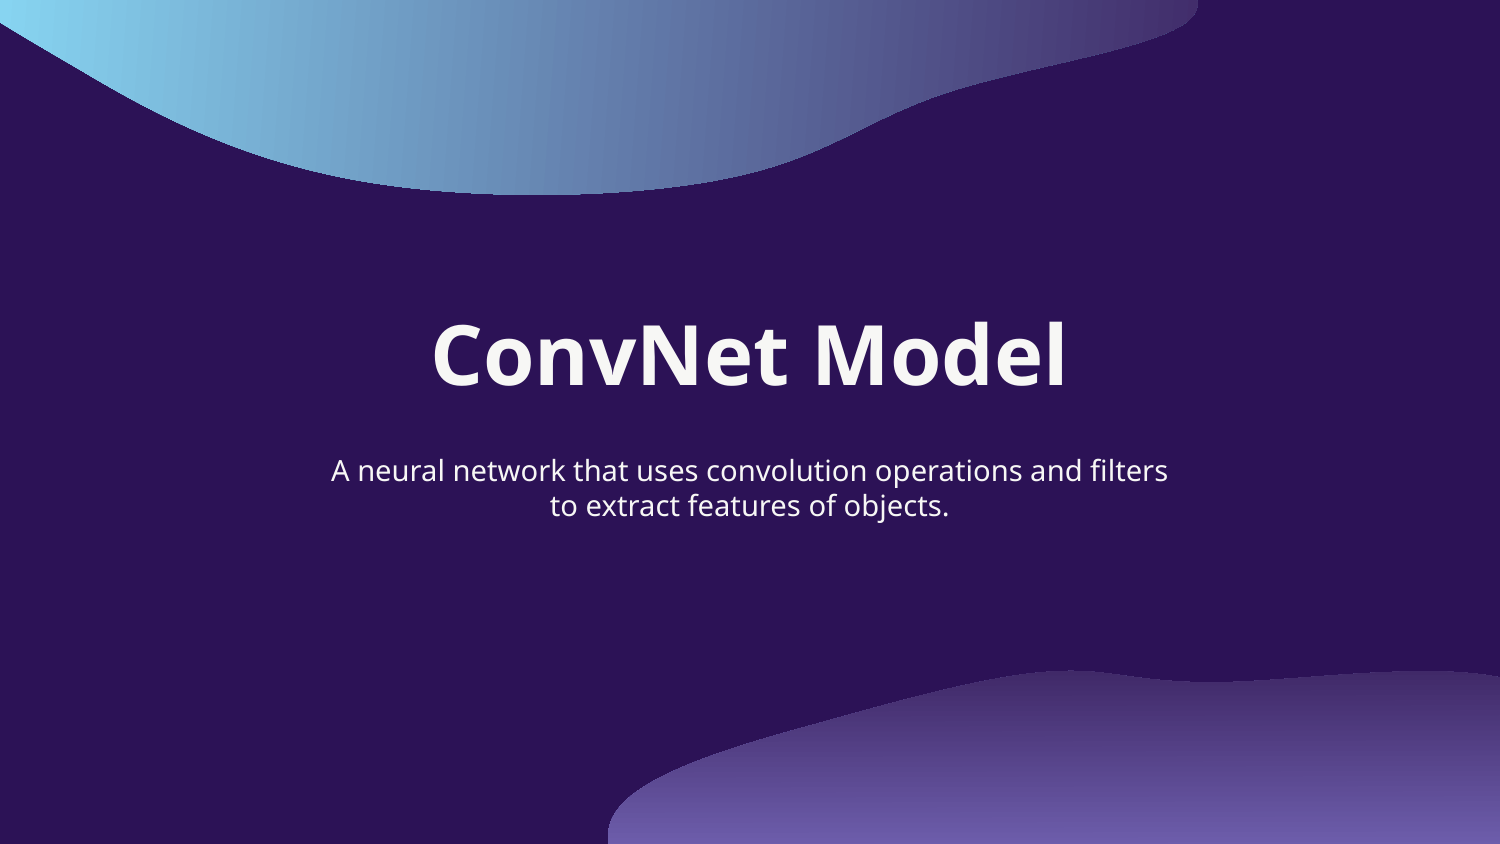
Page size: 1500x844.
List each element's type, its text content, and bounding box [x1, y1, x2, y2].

subtitle A neural network that uses convolution operations and filters to extract features of objects. [300, 437, 1200, 588]
title ConvNet Model [299, 289, 1201, 416]
